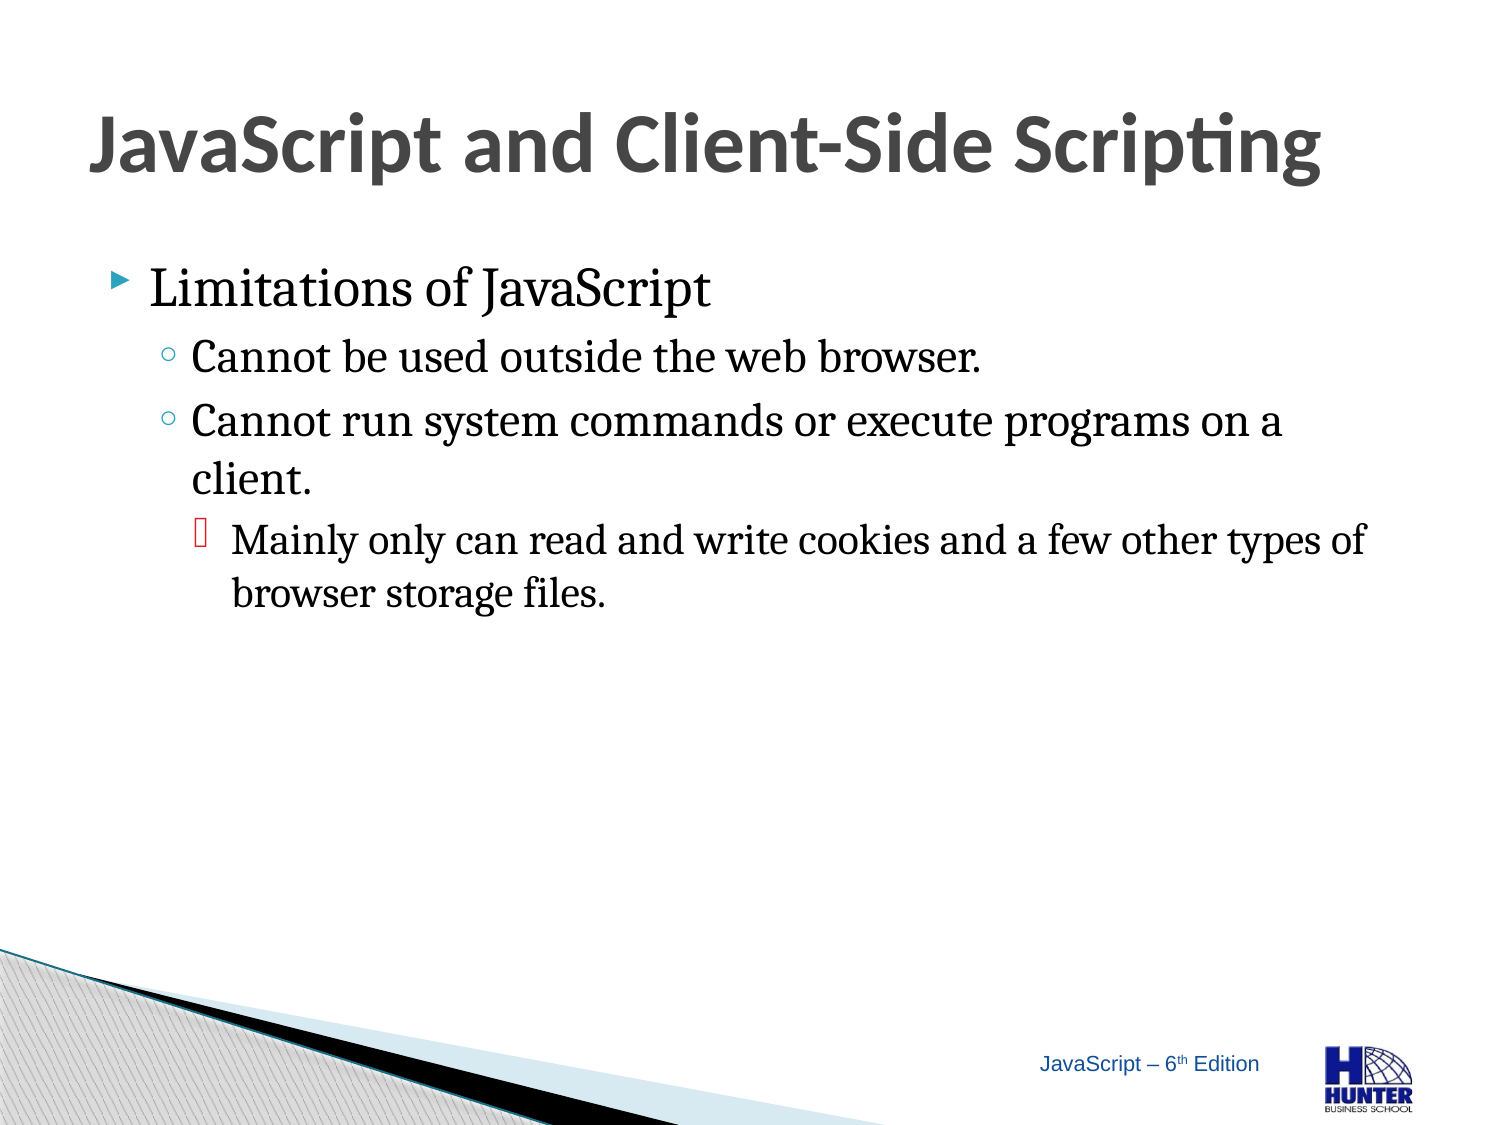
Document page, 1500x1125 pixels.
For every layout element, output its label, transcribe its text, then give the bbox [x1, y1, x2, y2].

picture [1325, 1046, 1413, 1113]
title JavaScript and Client-Side Scripting [75, 45, 1425, 233]
list Limitations of JavaScript Cannot be used outside the web browser. Cannot run system commands or execute programs on a client. Mainly only can read and write cookies and a few other types of browser storage files. [74, 242, 1426, 986]
